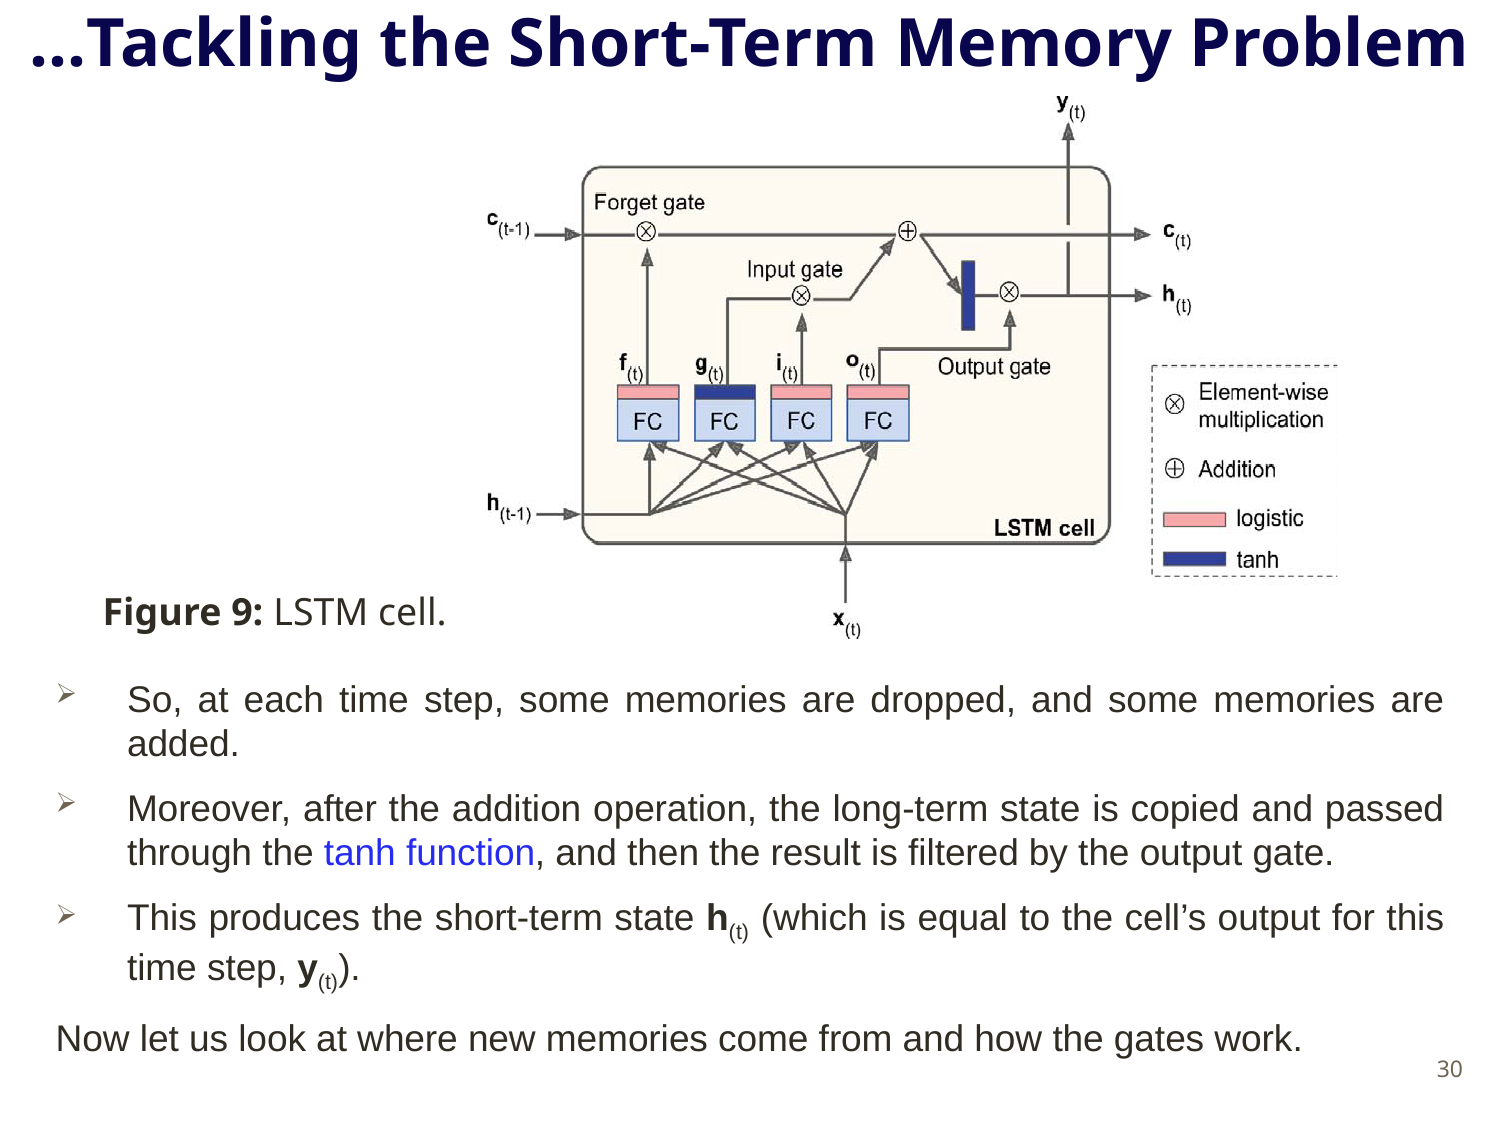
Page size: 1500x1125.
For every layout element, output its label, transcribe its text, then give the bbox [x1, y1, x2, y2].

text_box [85, 94, 1340, 648]
slide_number 30 [1350, 1040, 1479, 1100]
list So, at each time step, some memories are dropped, and some memories are added. Moreover, after the addition operation, the long-term state is copied and passed through the tanh function, and then the result is filtered by the output gate. This produces the short-term state h(t) (which is equal to the cell’s output for this time step, y(t)). Now let us look at where new memories come from and how the gates work. [40, 667, 1460, 1100]
title …Tackling the Short-Term Memory Problem [0, 1, 1500, 88]
